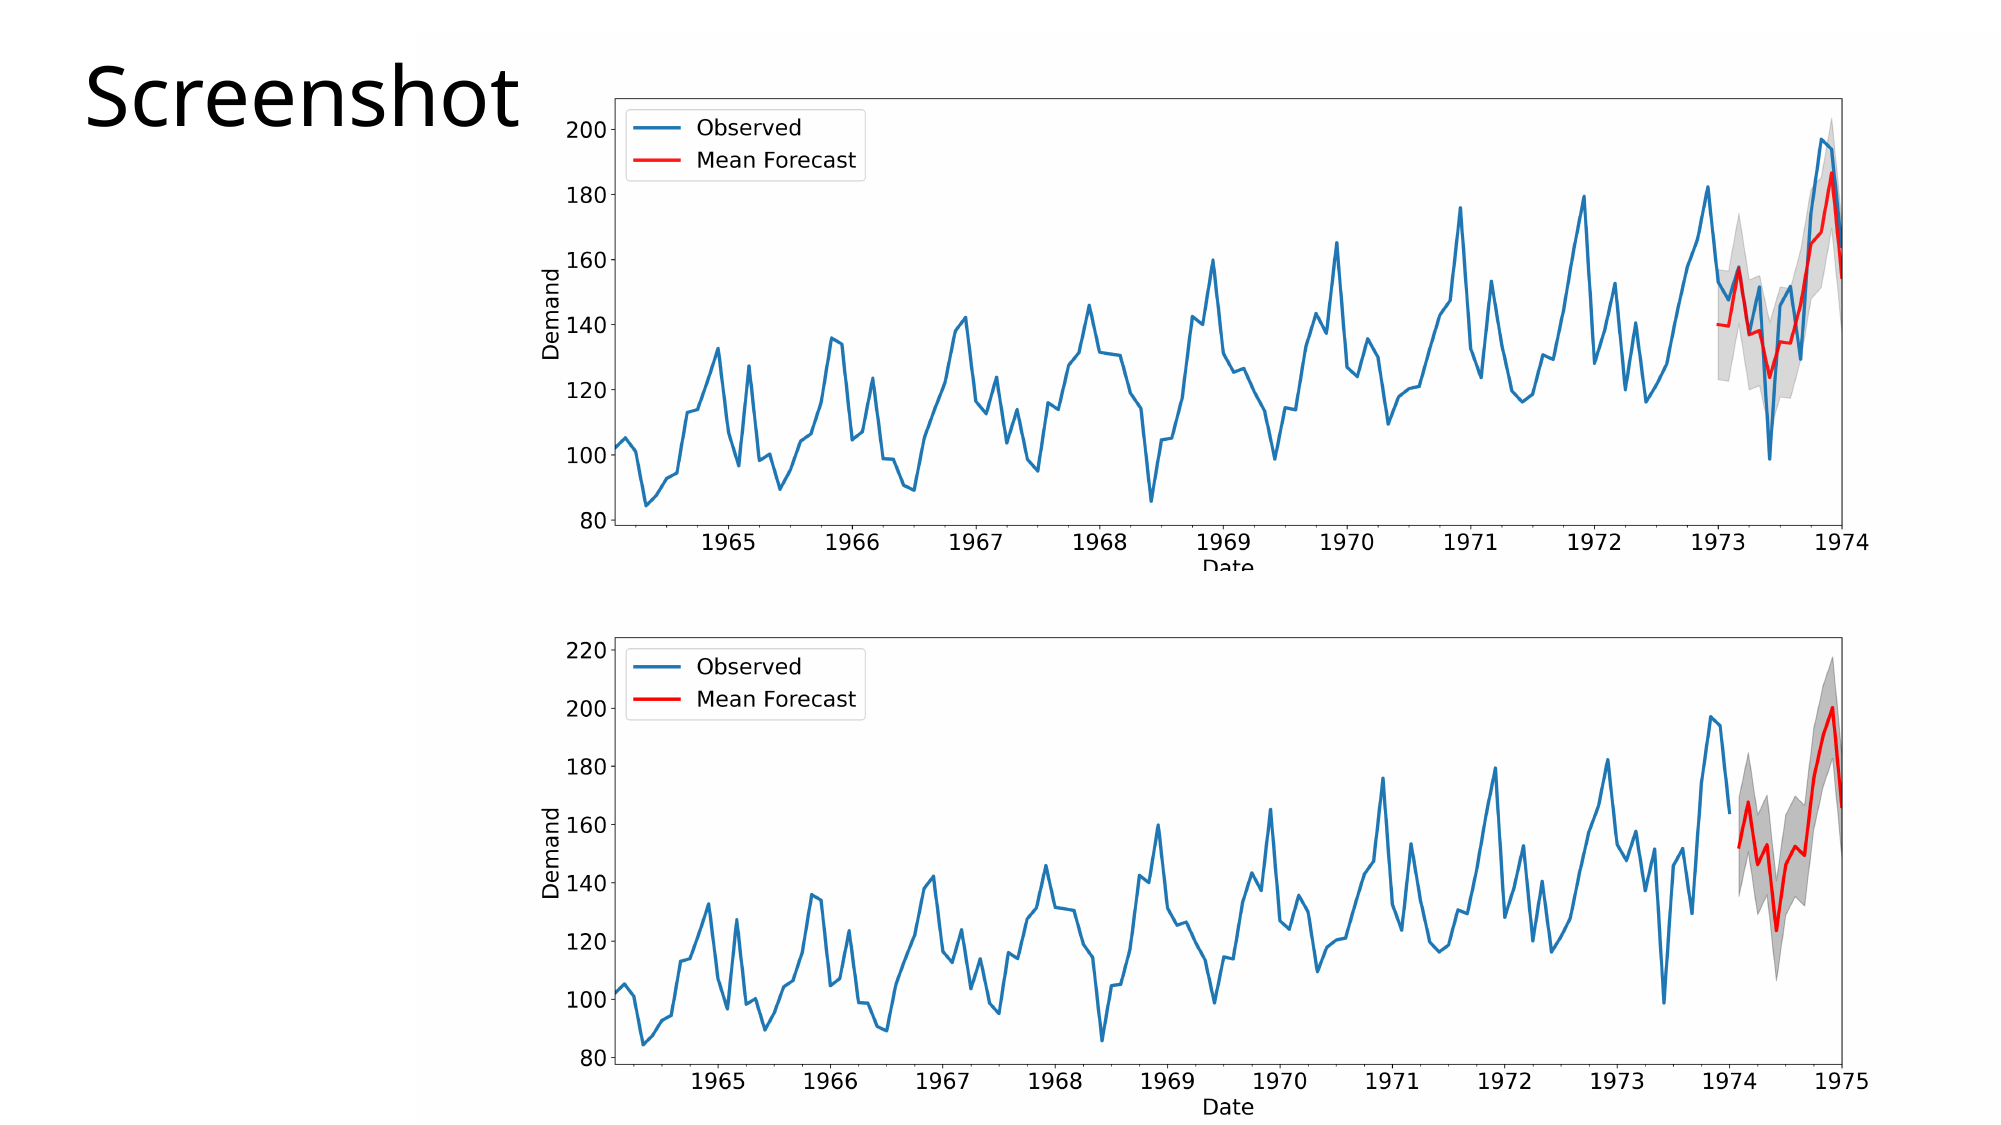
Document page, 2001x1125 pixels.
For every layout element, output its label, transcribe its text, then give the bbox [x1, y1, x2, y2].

text_box Screenshot [70, 35, 417, 151]
picture [417, 32, 2000, 1125]
